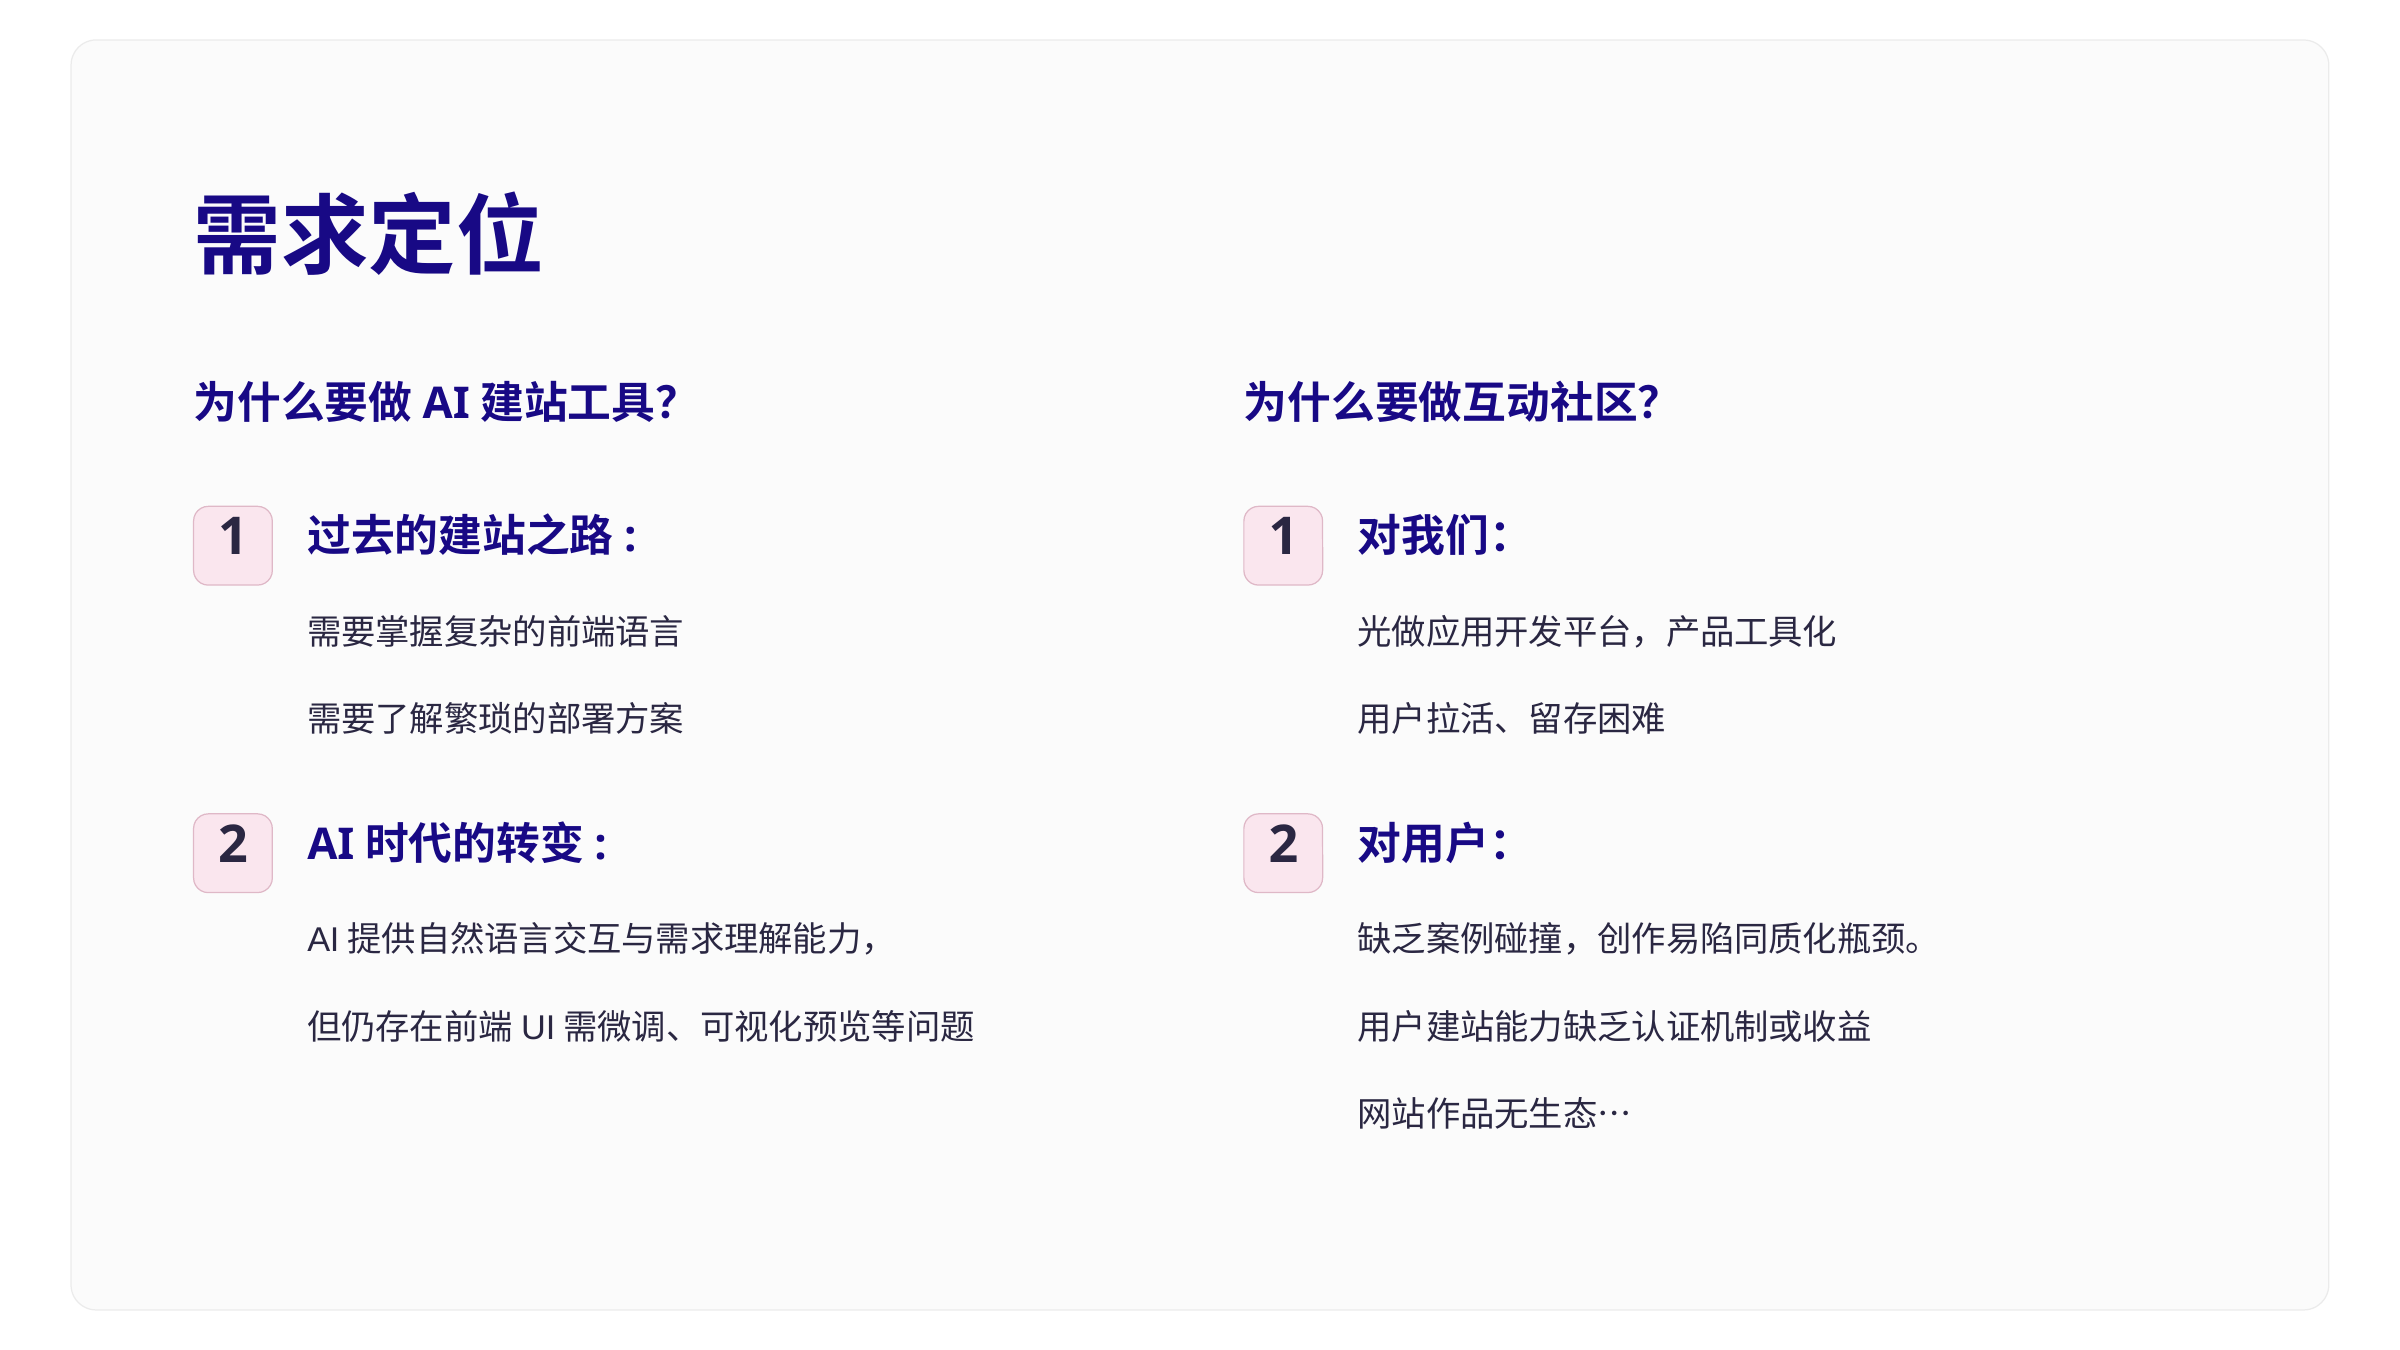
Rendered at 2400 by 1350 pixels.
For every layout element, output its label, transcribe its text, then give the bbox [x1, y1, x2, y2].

text_box 为什么要做AI建站工具？ [193, 372, 677, 428]
text_box [1243, 813, 1323, 893]
text_box AI提供自然语言交互与需求理解能力， [307, 903, 1158, 960]
text_box 对我们： [1357, 506, 1796, 561]
text_box 用户拉活、留存困难 [1357, 683, 2208, 740]
text_box AI时代的转变: [307, 813, 745, 869]
text_box 过去的建站之路: [307, 506, 745, 561]
text_box 需要了解繁琐的部署方案 [307, 683, 1158, 740]
text_box 用户建站能力缺乏认证机制或收益 [1357, 991, 2208, 1047]
text_box 1 [206, 512, 260, 579]
text_box 网站作品无生态… [1357, 1078, 2208, 1135]
text_box 需要掌握复杂的前端语言 [307, 596, 1158, 652]
text_box [193, 506, 273, 586]
text_box 1 [1257, 512, 1310, 579]
text_box 2 [1257, 820, 1310, 887]
text_box [193, 813, 273, 893]
text_box 光做应用开发平台，产品工具化 [1357, 596, 2208, 652]
text_box [70, 39, 2329, 1310]
text_box 需求定位 [193, 175, 1069, 286]
text_box [1243, 506, 1323, 586]
text_box 缺乏案例碰撞，创作易陷同质化瓶颈。 [1357, 903, 2208, 960]
text_box 2 [206, 820, 260, 887]
text_box 但仍存在前端UI需微调、可视化预览等问题 [307, 991, 1158, 1047]
text_box 为什么要做互动社区？ [1243, 372, 1682, 428]
text_box 对用户： [1357, 813, 1796, 869]
